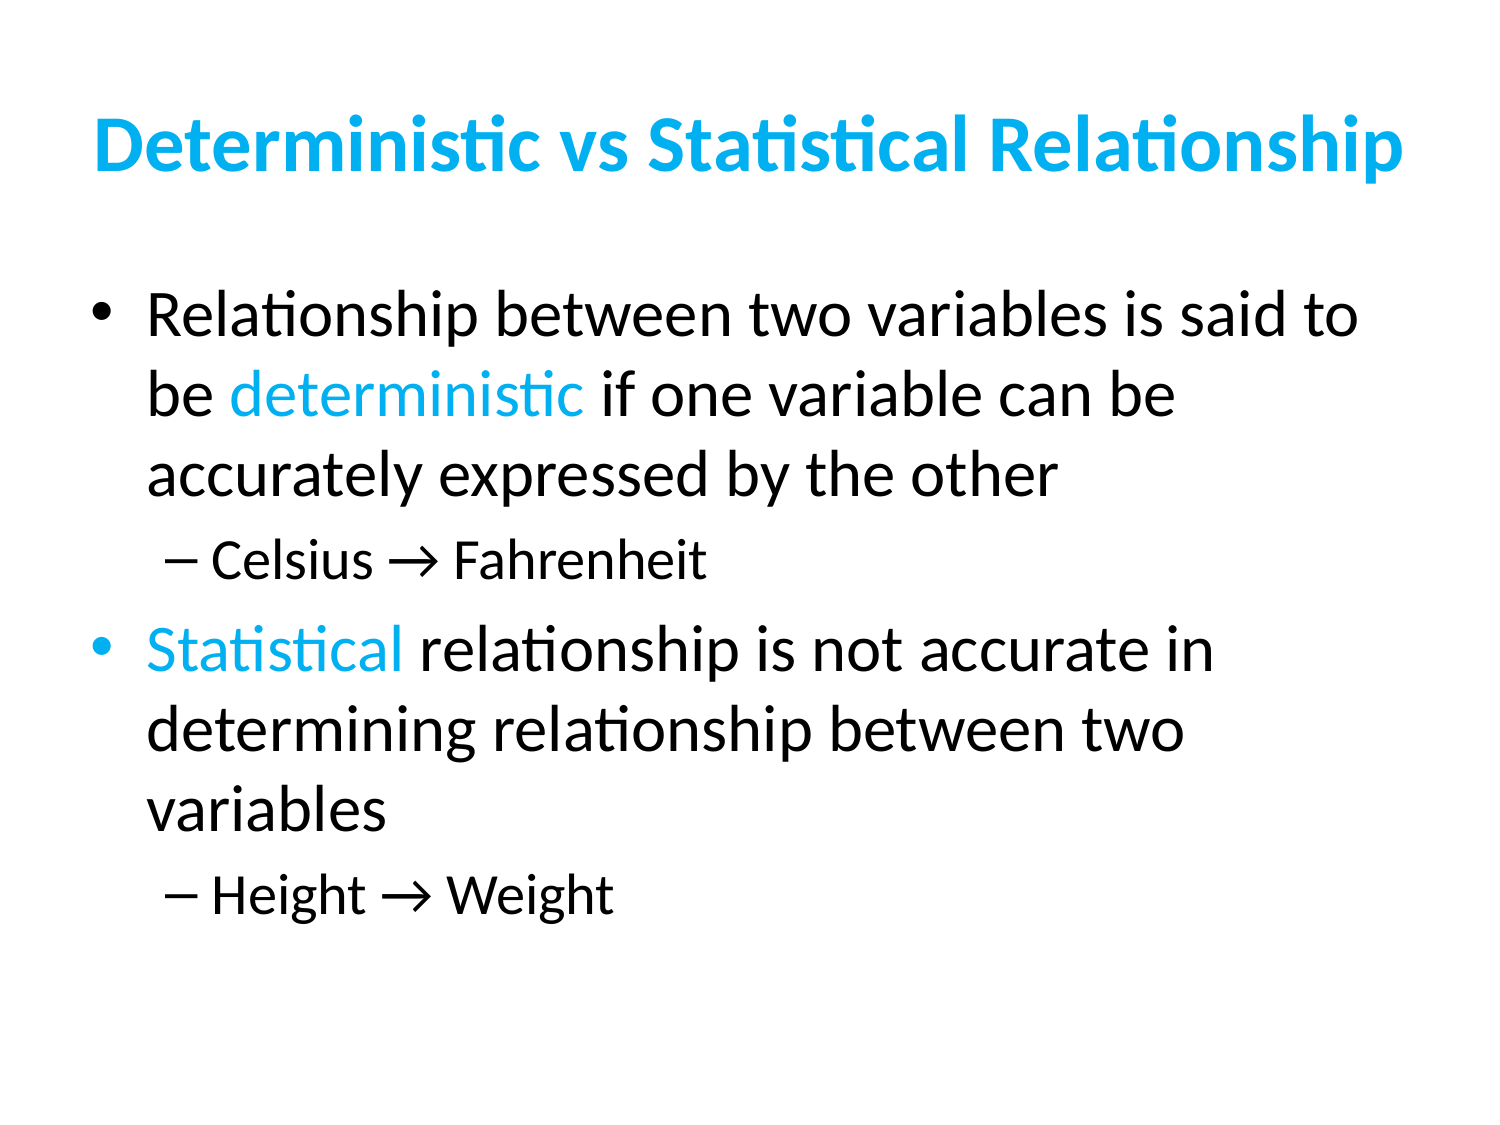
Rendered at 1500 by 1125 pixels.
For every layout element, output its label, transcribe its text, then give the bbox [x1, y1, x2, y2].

title Deterministic vs Statistical Relationship [0, 45, 1500, 233]
list Relationship between two variables is said to be deterministic if one variable can be accurately expressed by the other Celsius → Fahrenheit Statistical relationship is not accurate in determining relationship between two variables Height → Weight [75, 262, 1425, 1005]
